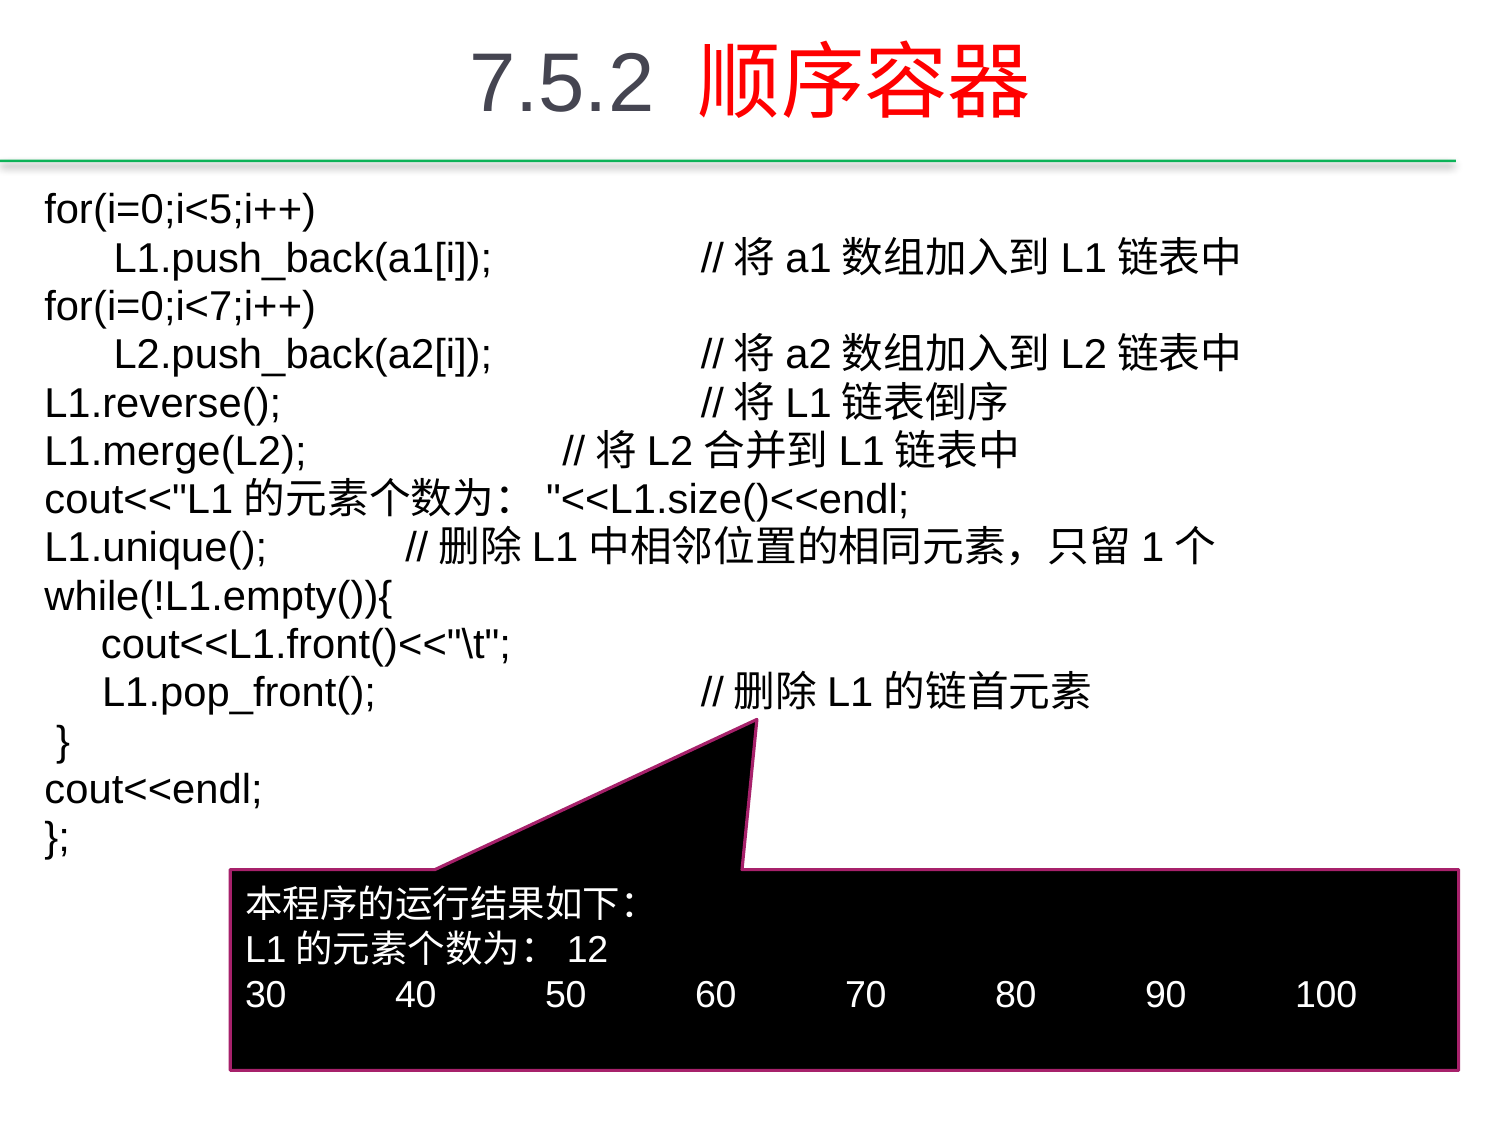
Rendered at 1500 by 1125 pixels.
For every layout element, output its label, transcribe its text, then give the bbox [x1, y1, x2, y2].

list for(i=0;i<5;i++) L1.push_back(a1[i]); //将a1数组加入到L1链表中 for(i=0;i<7;i++) L2.push_back(a2[i]); //将a2数组加入到L2链表中 L1.reverse(); //将L1链表倒序 L1.merge(L2); //将L2合并到L1链表中 cout<<"L1的元素个数为："<<L1.size()<<endl; L1.unique(); //删除L1中相邻位置的相同元素，只留1个 while(!L1.empty()){ cout<<L1.front()<<"\t"; L1.pop_front(); //删除L1的链首元素 } cout<<endl; }; [29, 184, 1364, 1125]
text_box 本程序的运行结果如下： L1的元素个数为：12 30 40 50 60 70 80 90 100 [228, 717, 1461, 1072]
title 7.5.2 顺序容器 [75, 12, 1425, 146]
